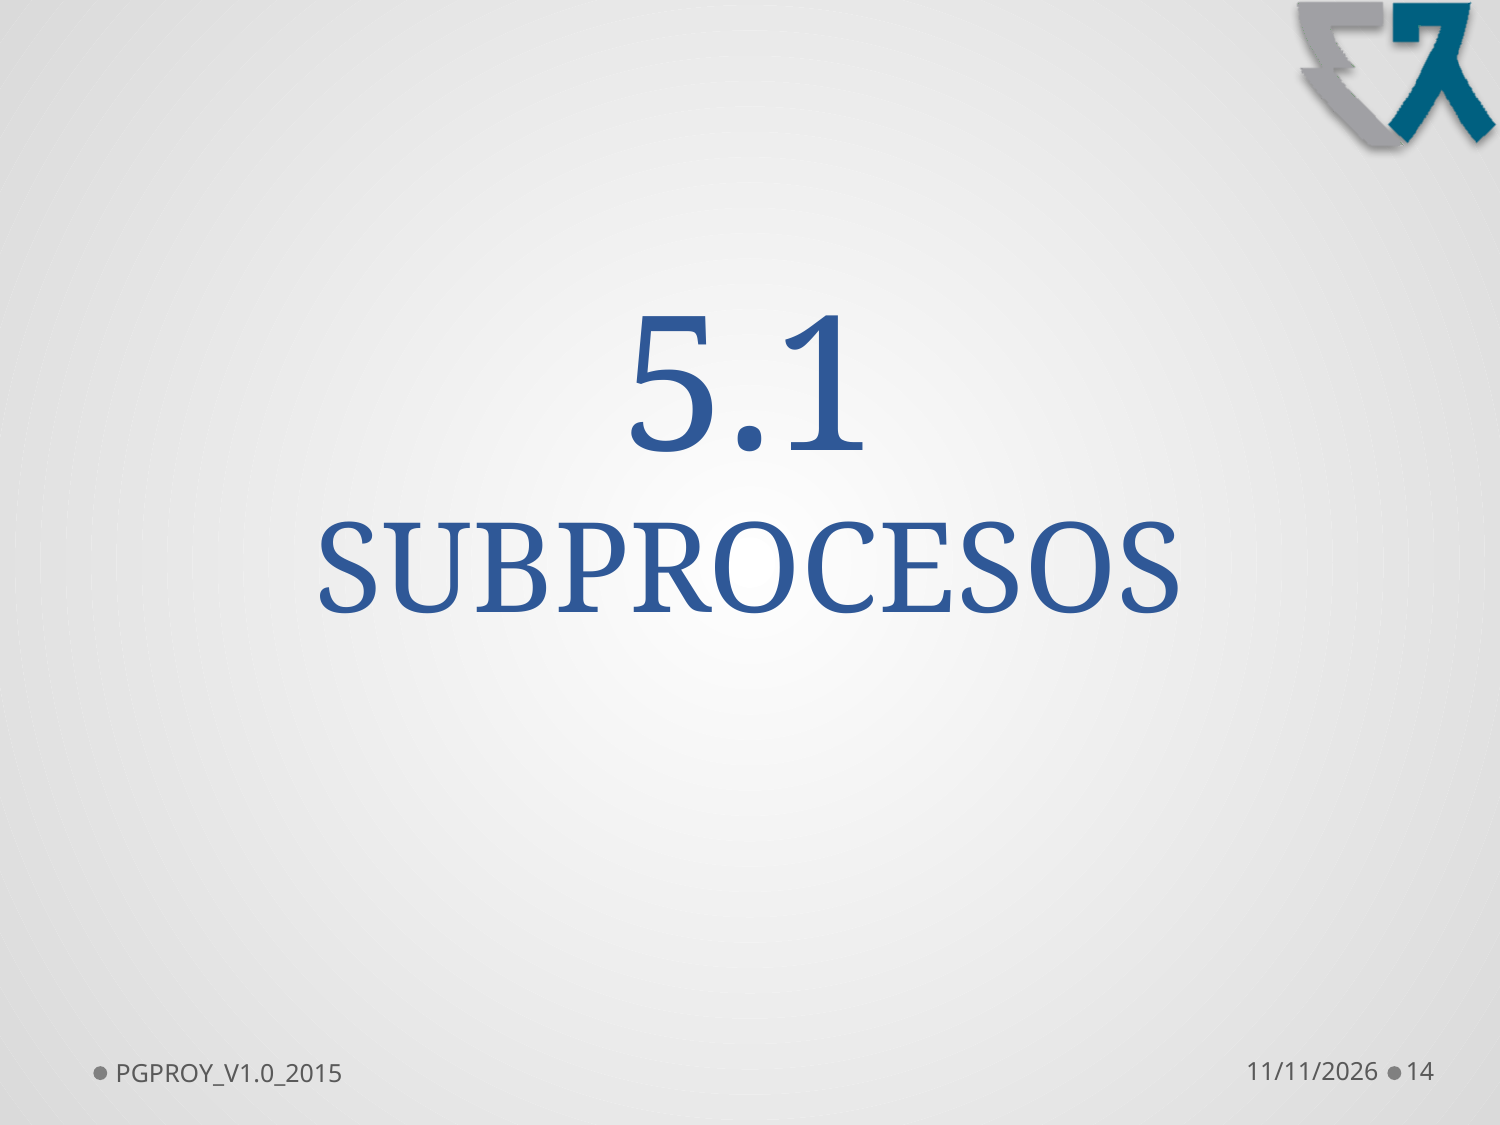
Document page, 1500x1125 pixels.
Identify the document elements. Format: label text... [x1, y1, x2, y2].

picture [1292, 0, 1500, 150]
slide_number 14 [1401, 1042, 1494, 1103]
footer PGPROY_V1.0_2015 [108, 1042, 703, 1103]
subtitle 5.1 SUBPROCESOS [0, 255, 1500, 823]
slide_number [1043, 1042, 1386, 1103]
